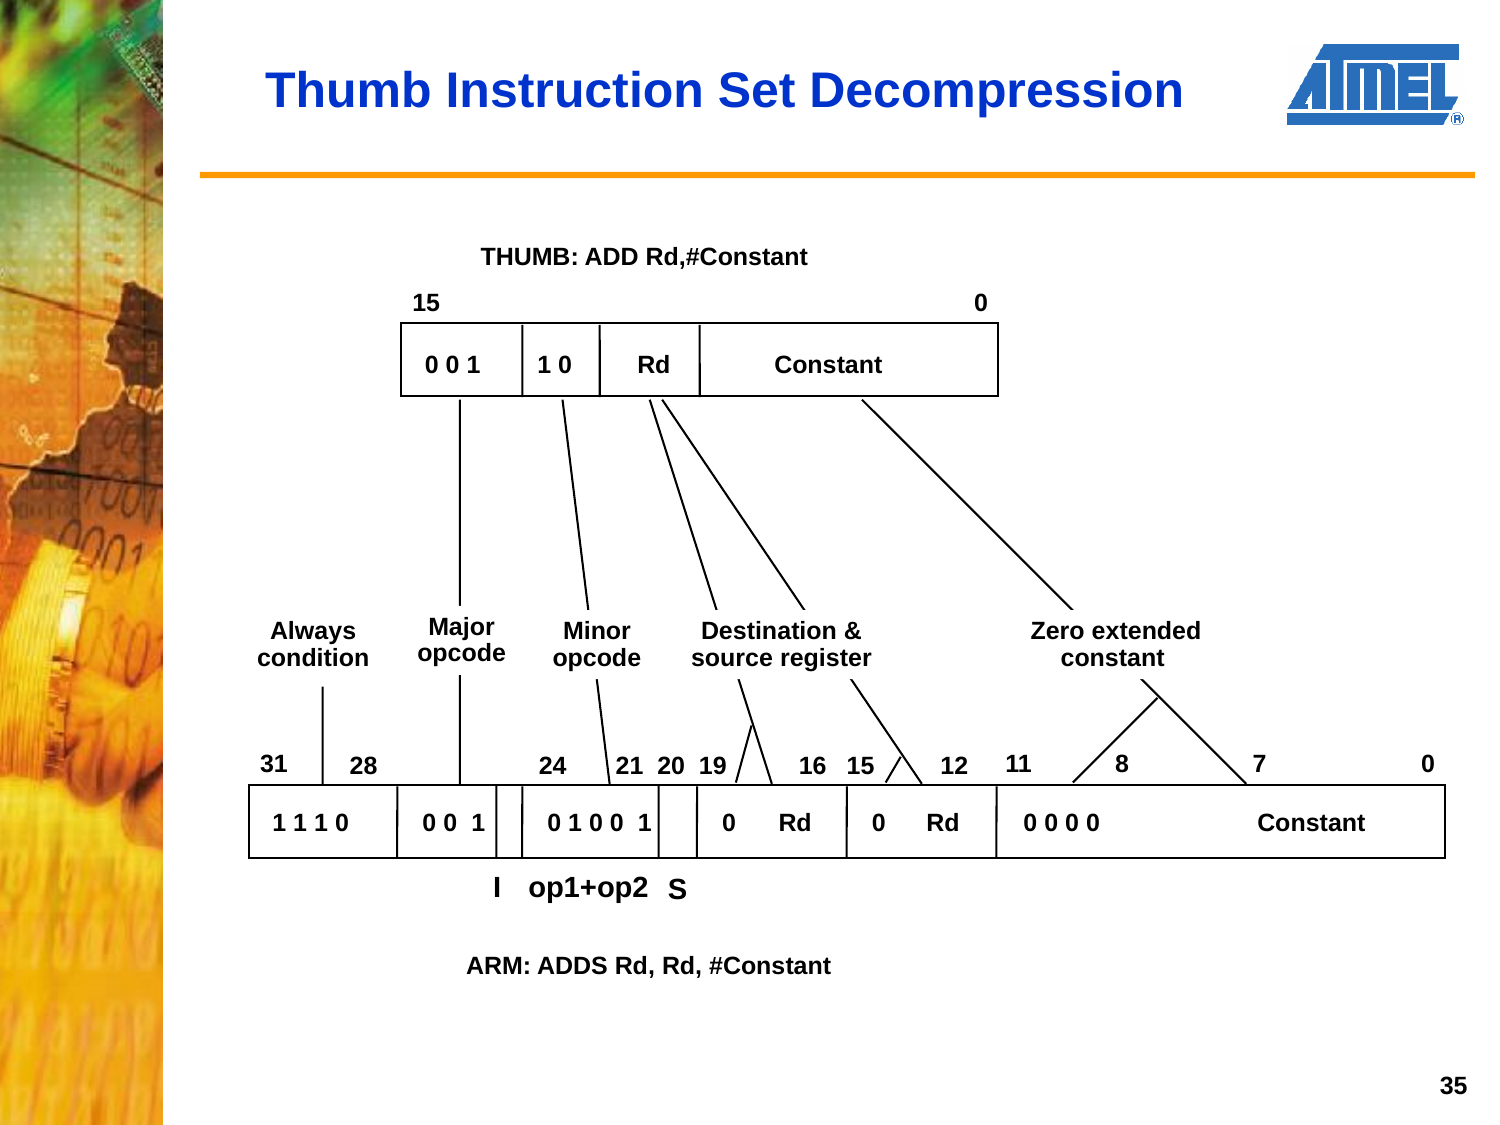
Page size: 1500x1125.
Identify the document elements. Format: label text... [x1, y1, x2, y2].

title Thumb Instruction Set Decompression [199, 24, 1251, 151]
picture [0, 0, 163, 1125]
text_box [241, 235, 1451, 988]
picture [1287, 44, 1465, 125]
